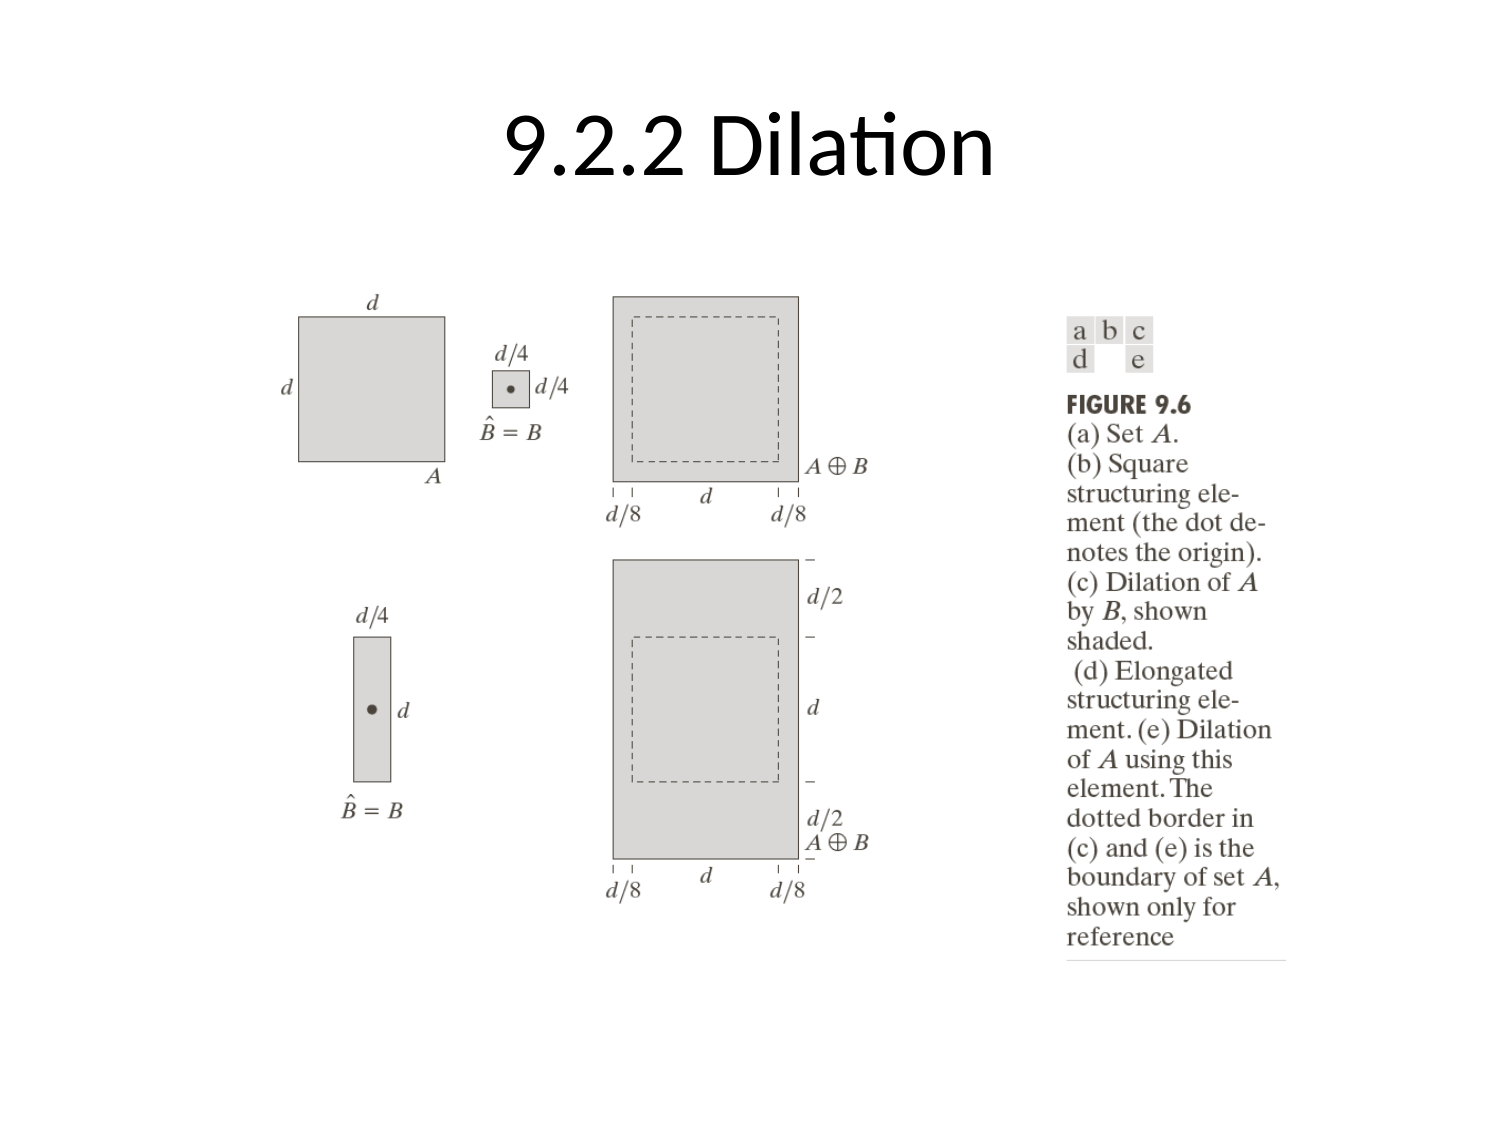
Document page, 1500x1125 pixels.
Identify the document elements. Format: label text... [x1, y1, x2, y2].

picture [1058, 313, 1294, 972]
picture [241, 290, 905, 941]
title 9.2.2 Dilation [75, 45, 1425, 233]
